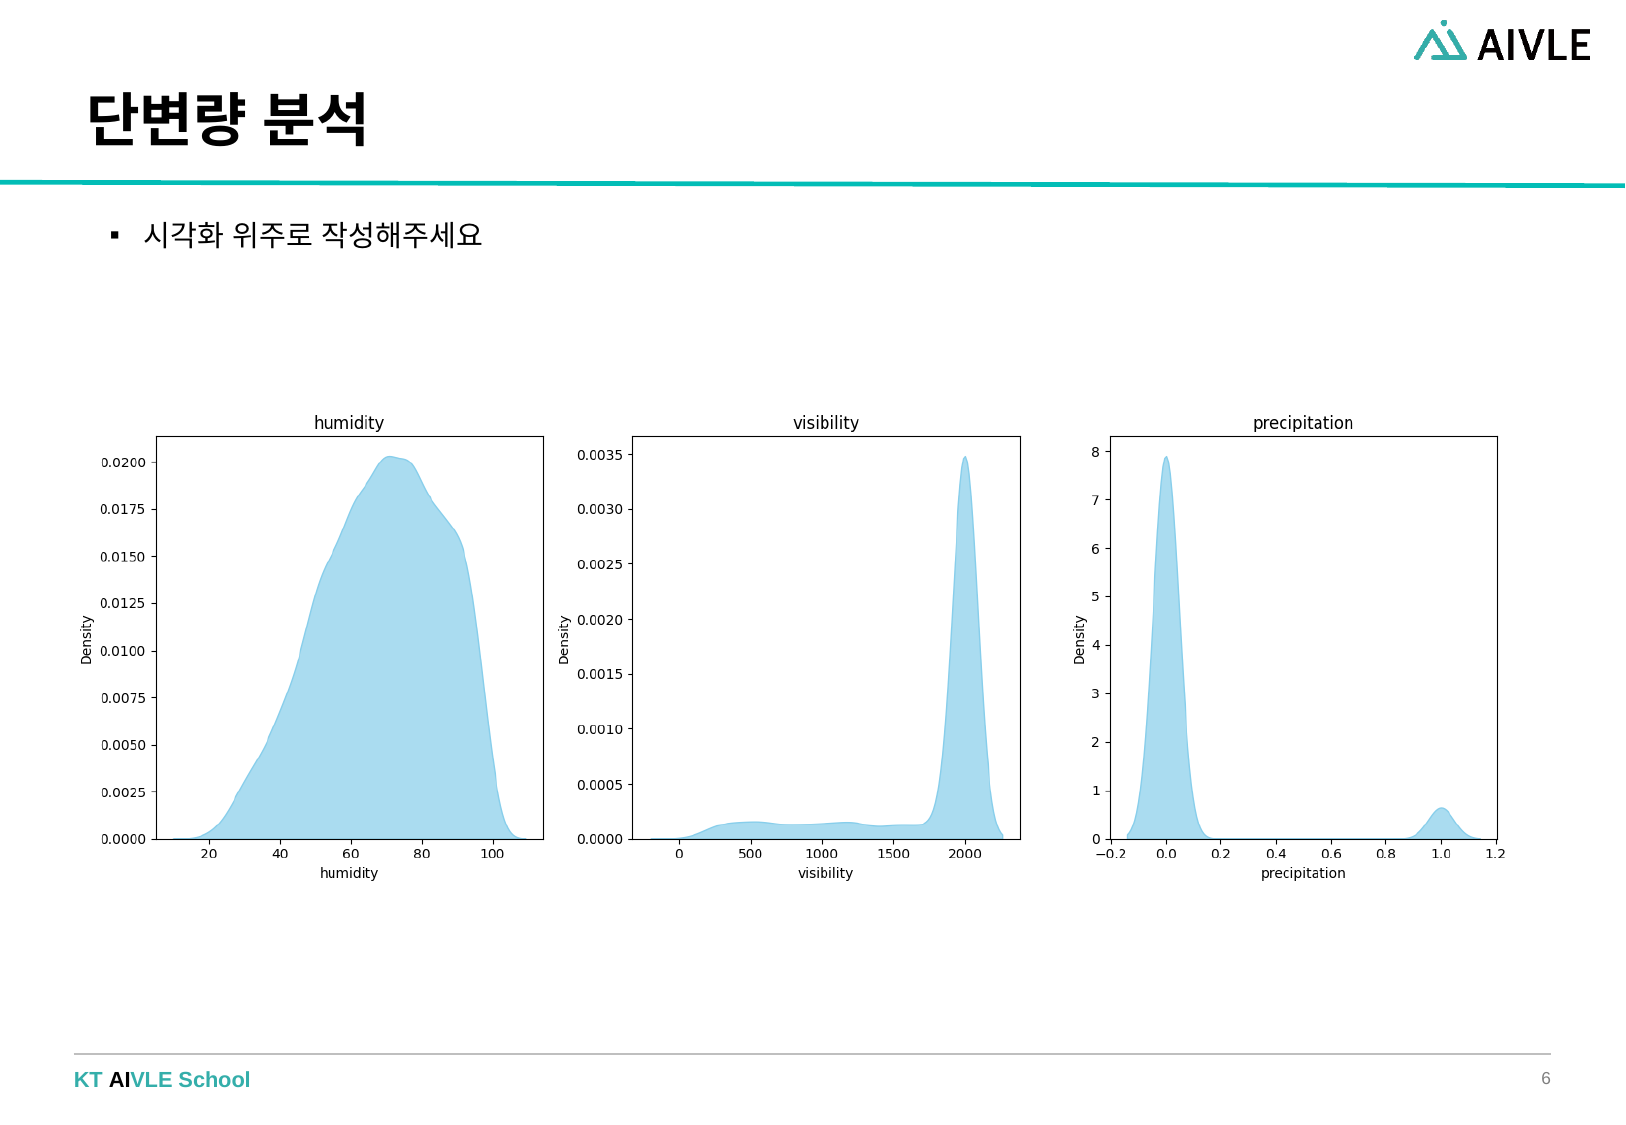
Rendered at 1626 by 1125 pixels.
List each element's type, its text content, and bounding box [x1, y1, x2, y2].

text_box 시각화 위주로 작성해주세요 [93, 209, 508, 260]
title 단변량 분석 [70, 83, 594, 181]
picture [70, 408, 1515, 891]
picture [1414, 20, 1590, 60]
